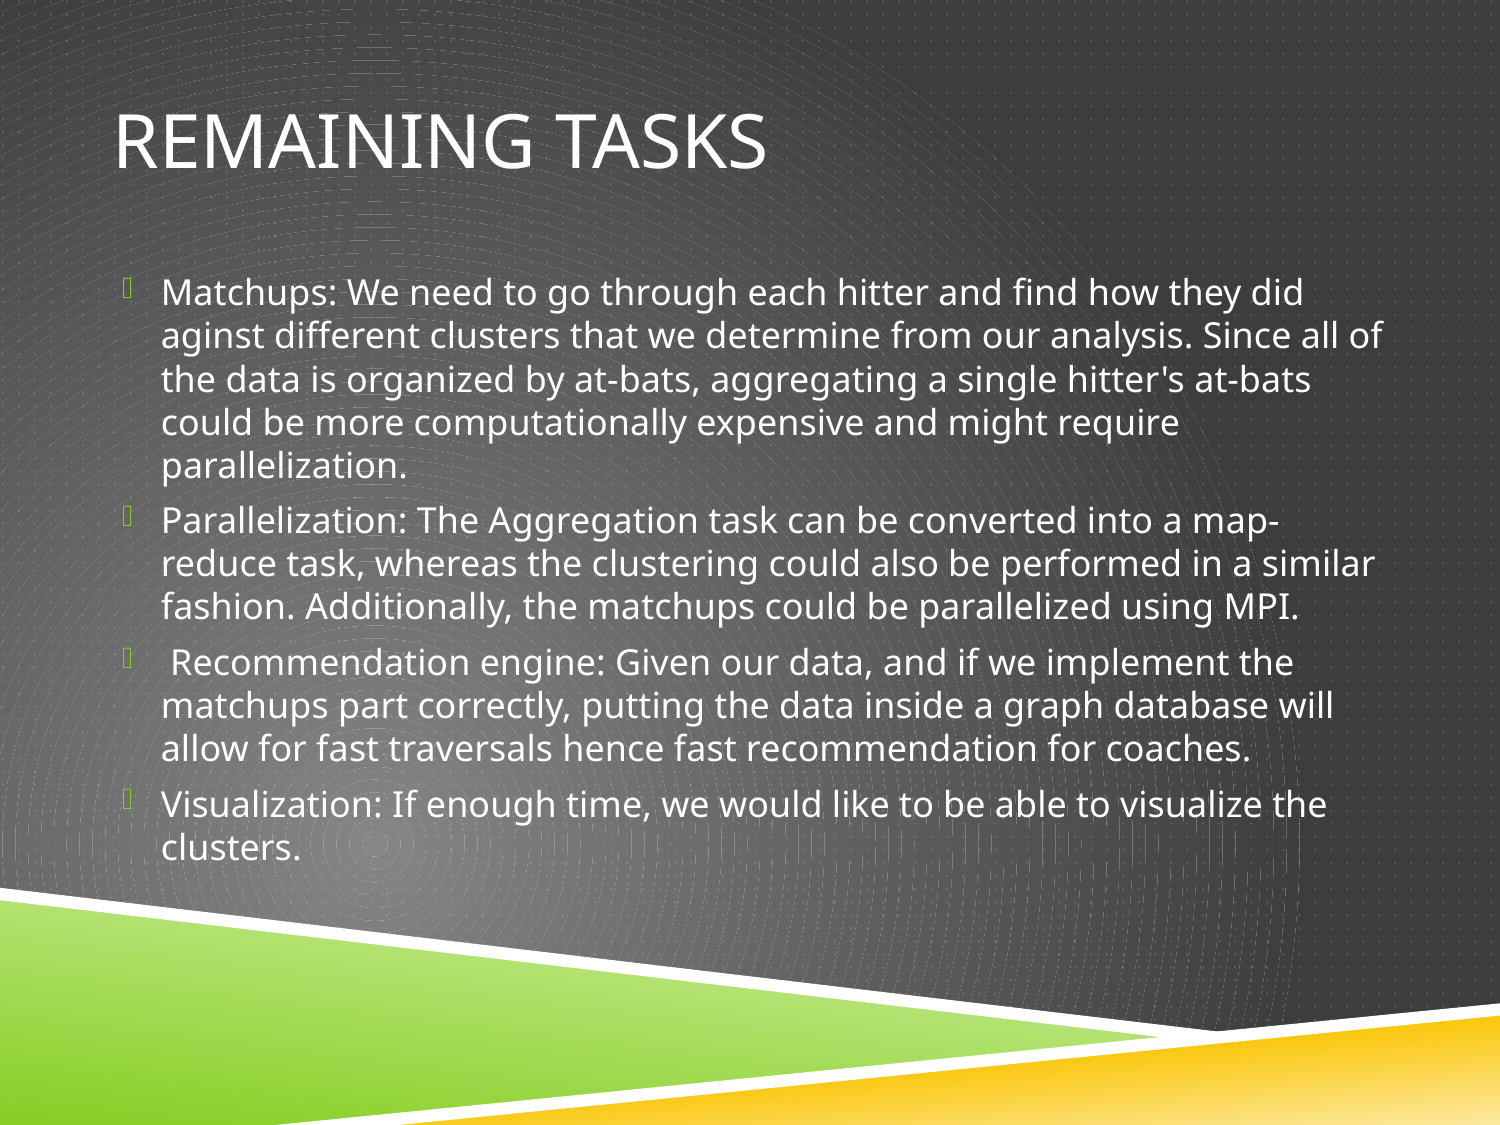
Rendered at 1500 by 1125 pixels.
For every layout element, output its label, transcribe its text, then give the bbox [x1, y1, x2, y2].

title Remaining Tasks [112, 45, 1388, 233]
list Matchups: We need to go through each hitter and find how they did aginst different clusters that we determine from our analysis. Since all of the data is organized by at-bats, aggregating a single hitter's at-bats could be more computationally expensive and might require parallelization. Parallelization: The Aggregation task can be converted into a map-reduce task, whereas the clustering could also be performed in a similar fashion. Additionally, the matchups could be parallelized using MPI. Recommendation engine: Given our data, and if we implement the matchups part correctly, putting the data inside a graph database will allow for fast traversals hence fast recommendation for coaches. Visualization: If enough time, we would like to be able to visualize the clusters. [112, 262, 1388, 875]
